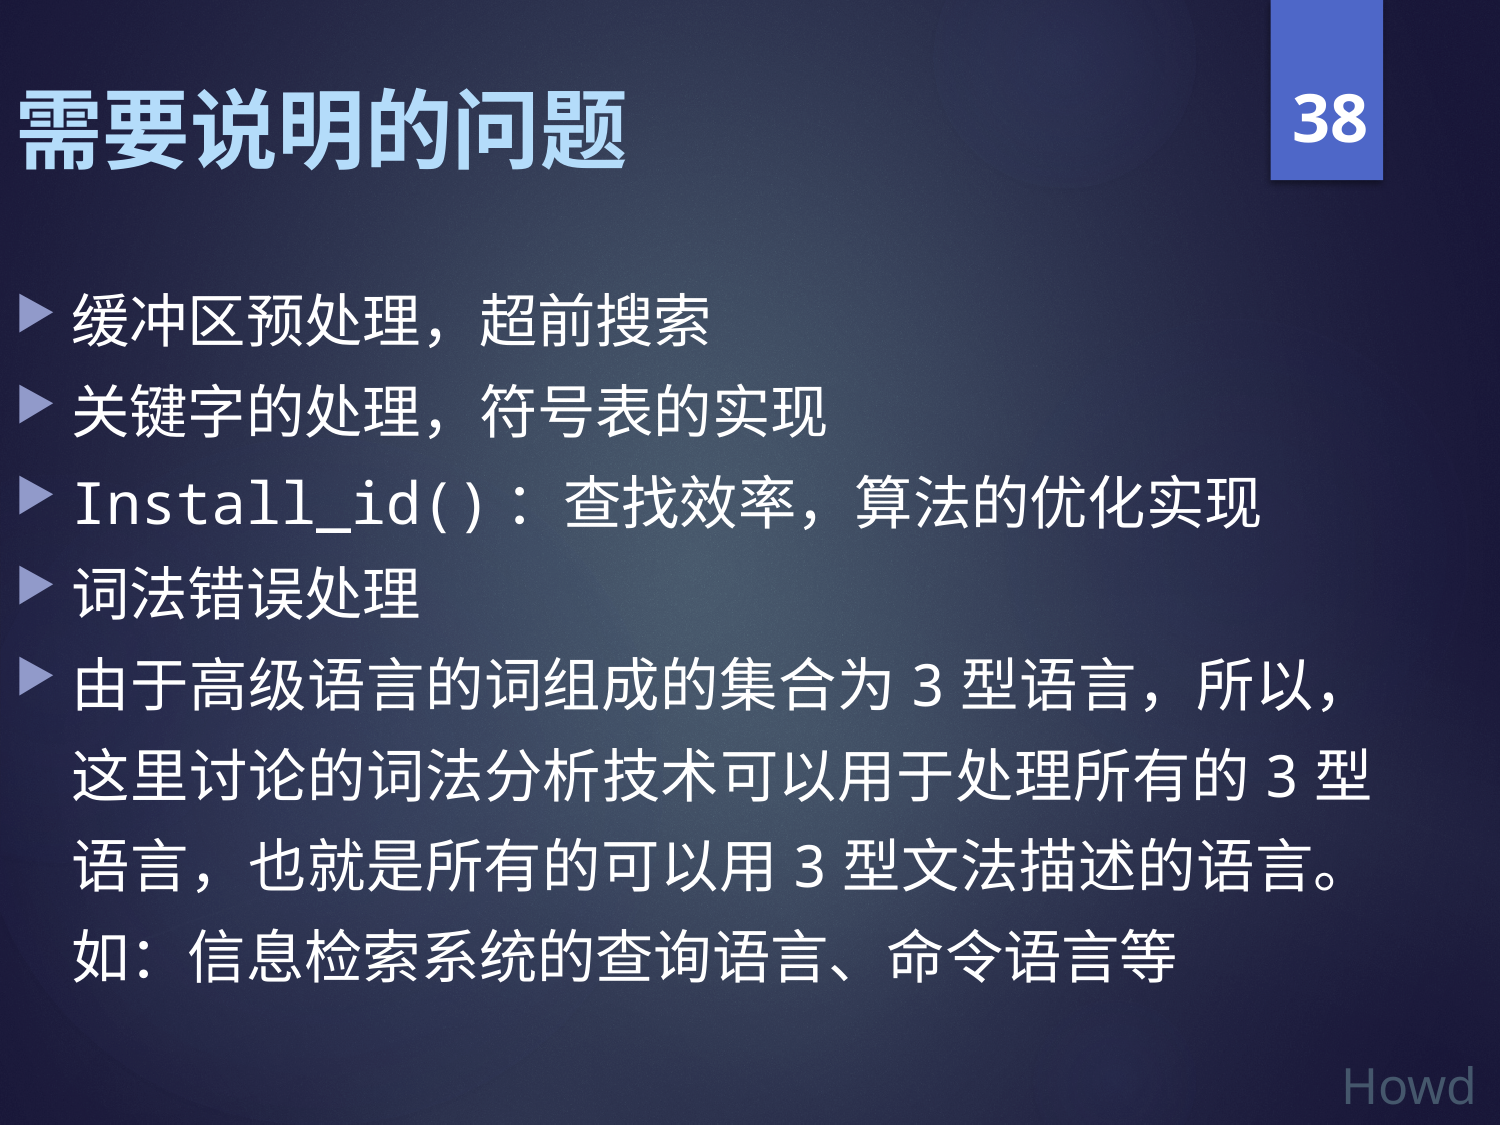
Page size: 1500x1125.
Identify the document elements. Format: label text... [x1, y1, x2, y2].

text_box 38 [1269, 48, 1392, 175]
list 缓冲区预处理，超前搜索 关键字的处理，符号表的实现 Install_id()：查找效率，算法的优化实现 词法错误处理 由于高级语言的词组成的集合为3型语言，所以，这里讨论的词法分析技术可以用于处理所有的3型语言，也就是所有的可以用3型文法描述的语言。如：信息检索系统的查询语言、命令语言等 [0, 255, 1388, 1071]
title 需要说明的问题 [0, 90, 898, 165]
